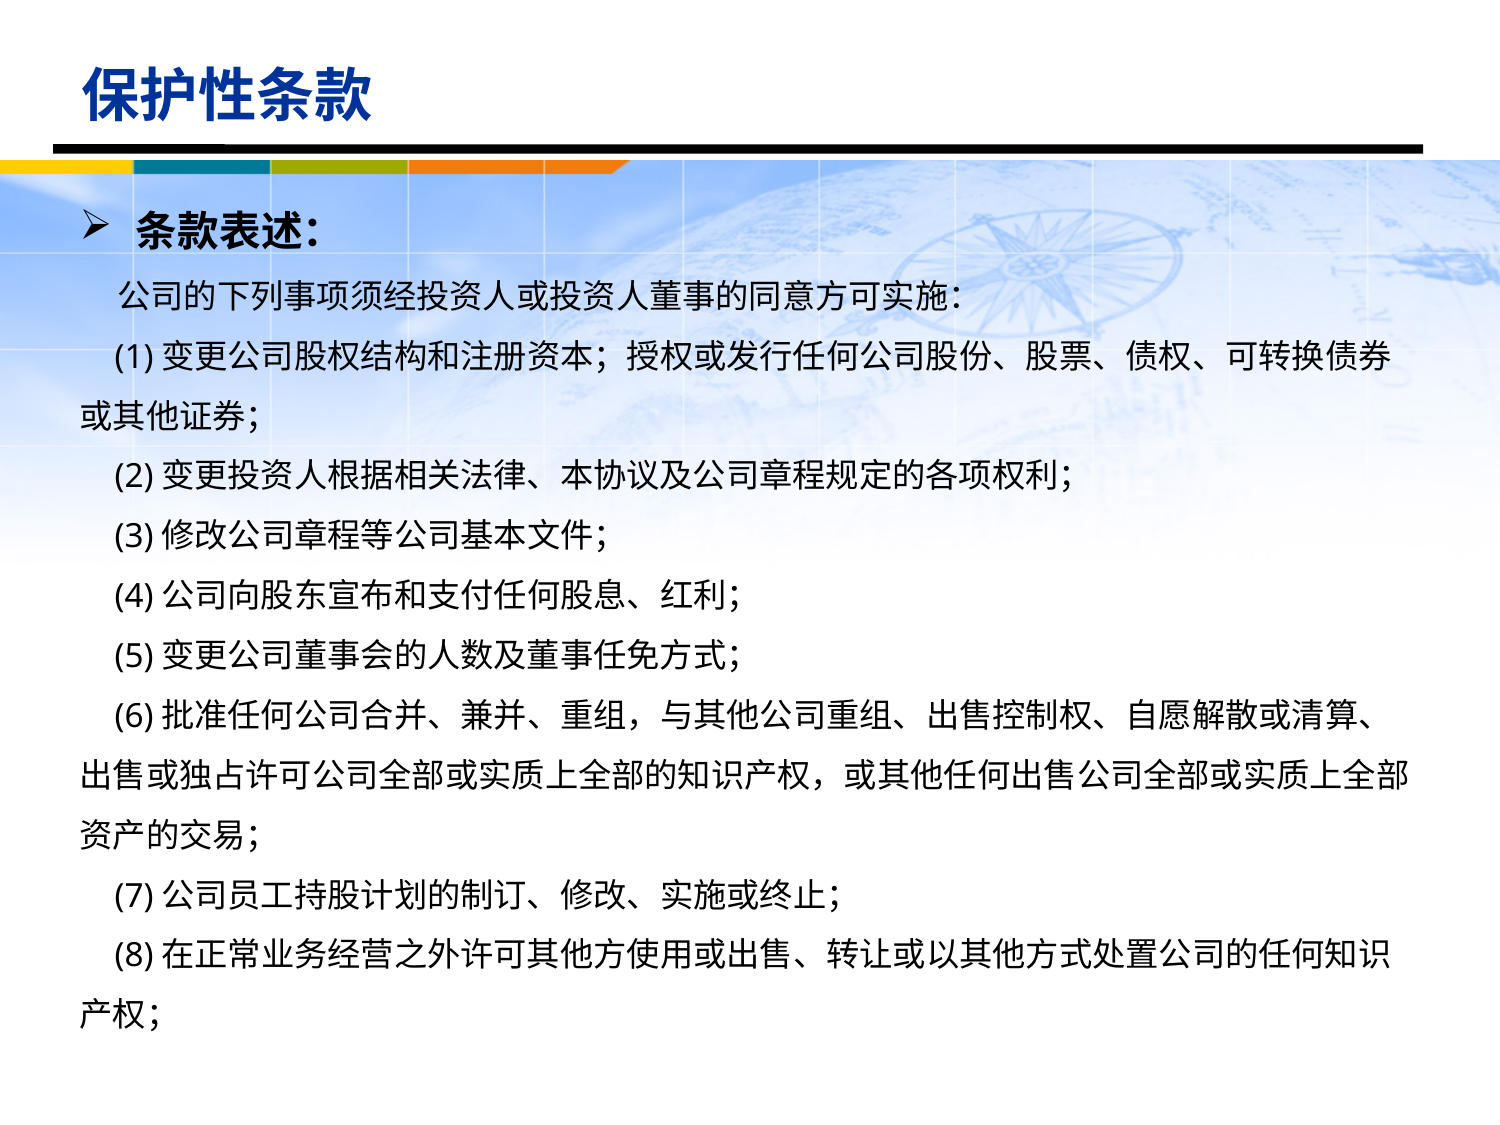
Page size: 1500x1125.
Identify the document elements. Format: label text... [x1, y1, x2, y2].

picture [0, 160, 1500, 1086]
text_box 保护性条款 [0, 58, 1500, 137]
text_box 条款表述： 公司的下列事项须经投资人或投资人董事的同意方可实施： (1)变更公司股权结构和注册资本；授权或发行任何公司股份、股票、债权、可转换债券或其他证券； (2)变更投资人根据相关法律、本协议及公司章程规定的各项权利； (3)修改公司章程等公司基本文件； (4)公司向股东宣布和支付任何股息、红利； (5)变更公司董事会的人数及董事任免方式； (6)批准任何公司合并、兼并、重组，与其他公司重组、出售控制权、自愿解散或清算、出售或独占许可公司全部或实质上全部的知识产权，或其他任何出售公司全部或实质上全部资产的交易； (7)公司员工持股计划的制订、修改、实施或终止； (8)在正常业务经营之外许可其他方使用或出售、转让或以其他方式处置公司的任何知识产权； [64, 172, 1436, 1041]
